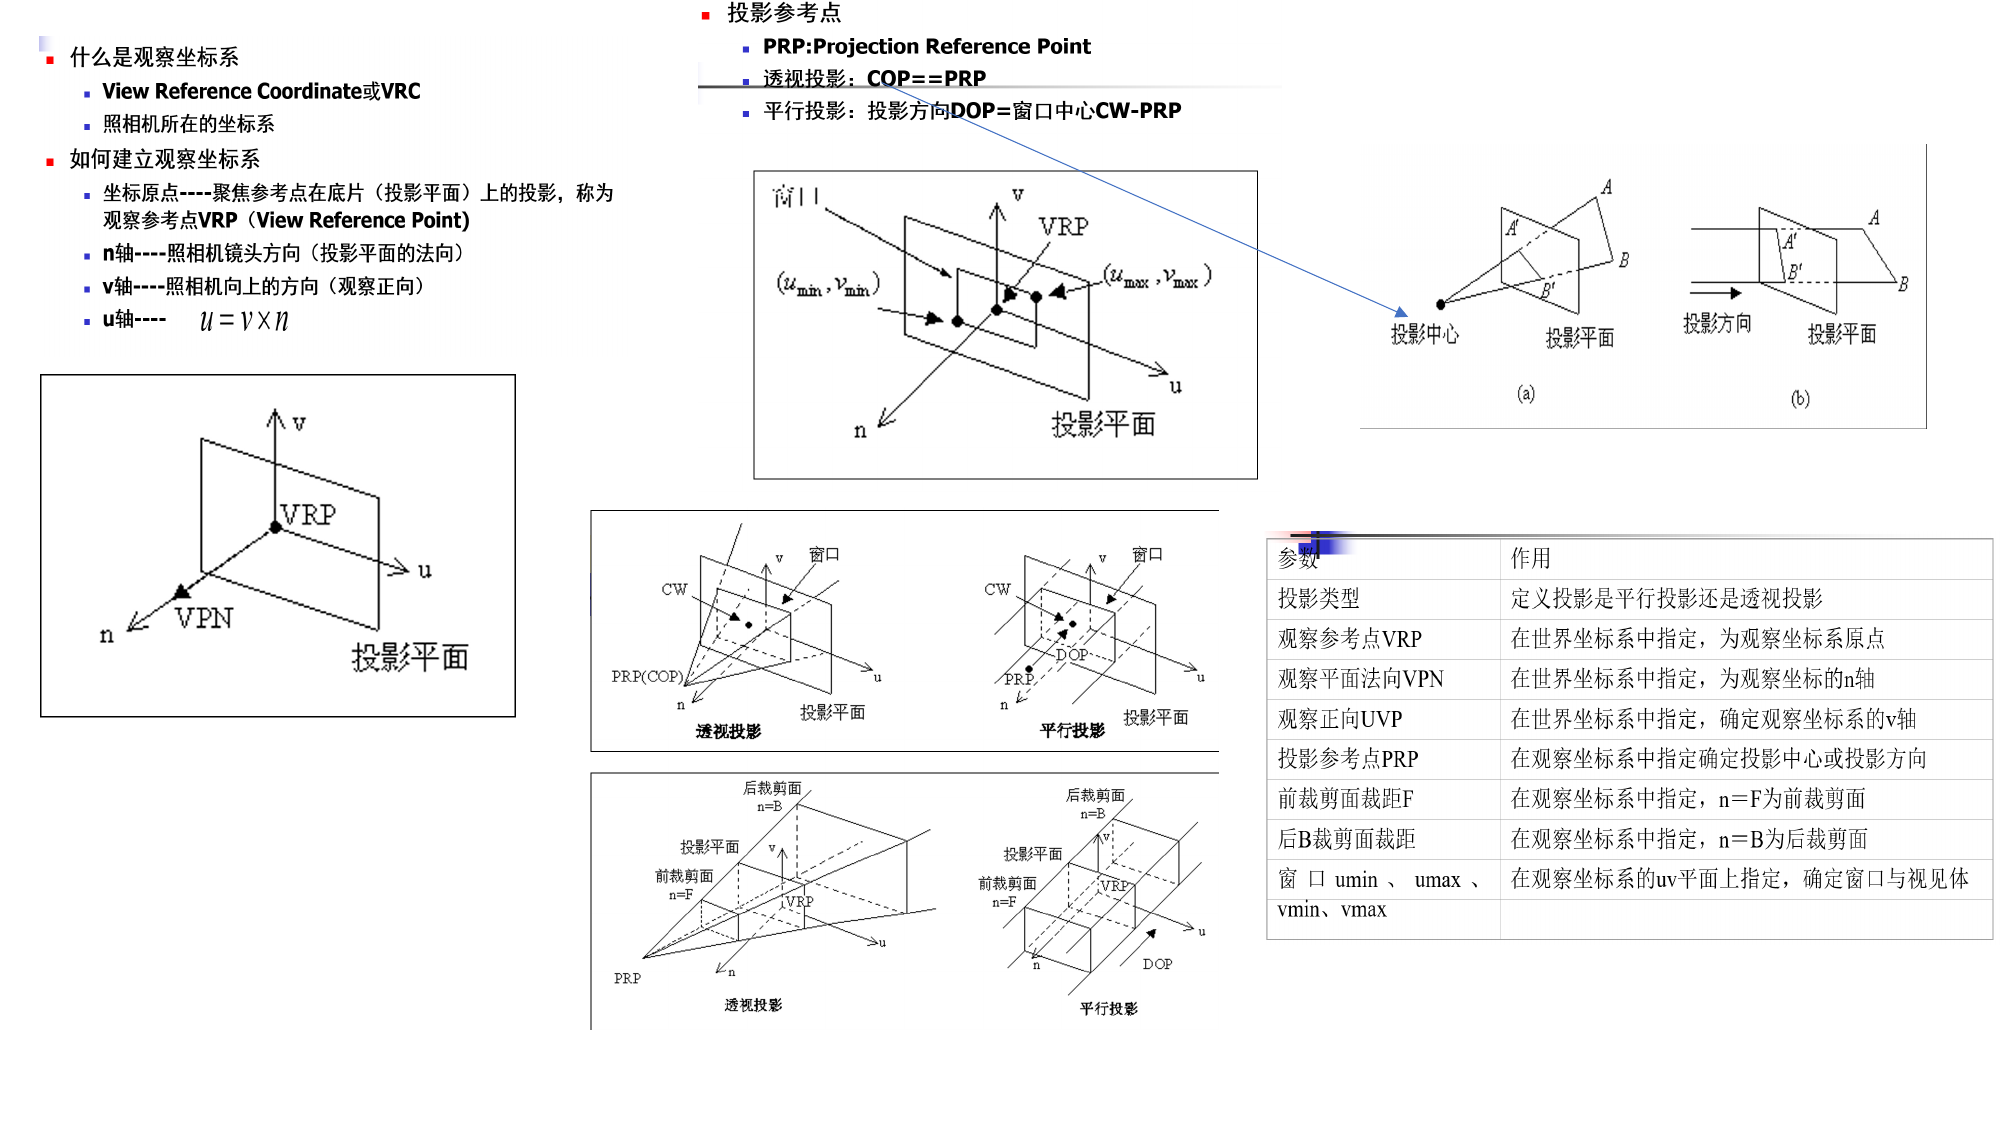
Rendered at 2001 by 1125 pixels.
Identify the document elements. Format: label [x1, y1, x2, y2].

text_box [881, 82, 1409, 317]
picture [590, 507, 1219, 1031]
picture [1262, 531, 2000, 945]
picture [698, 0, 1282, 492]
picture [1360, 144, 1927, 429]
picture [39, 36, 628, 357]
picture [39, 373, 517, 718]
